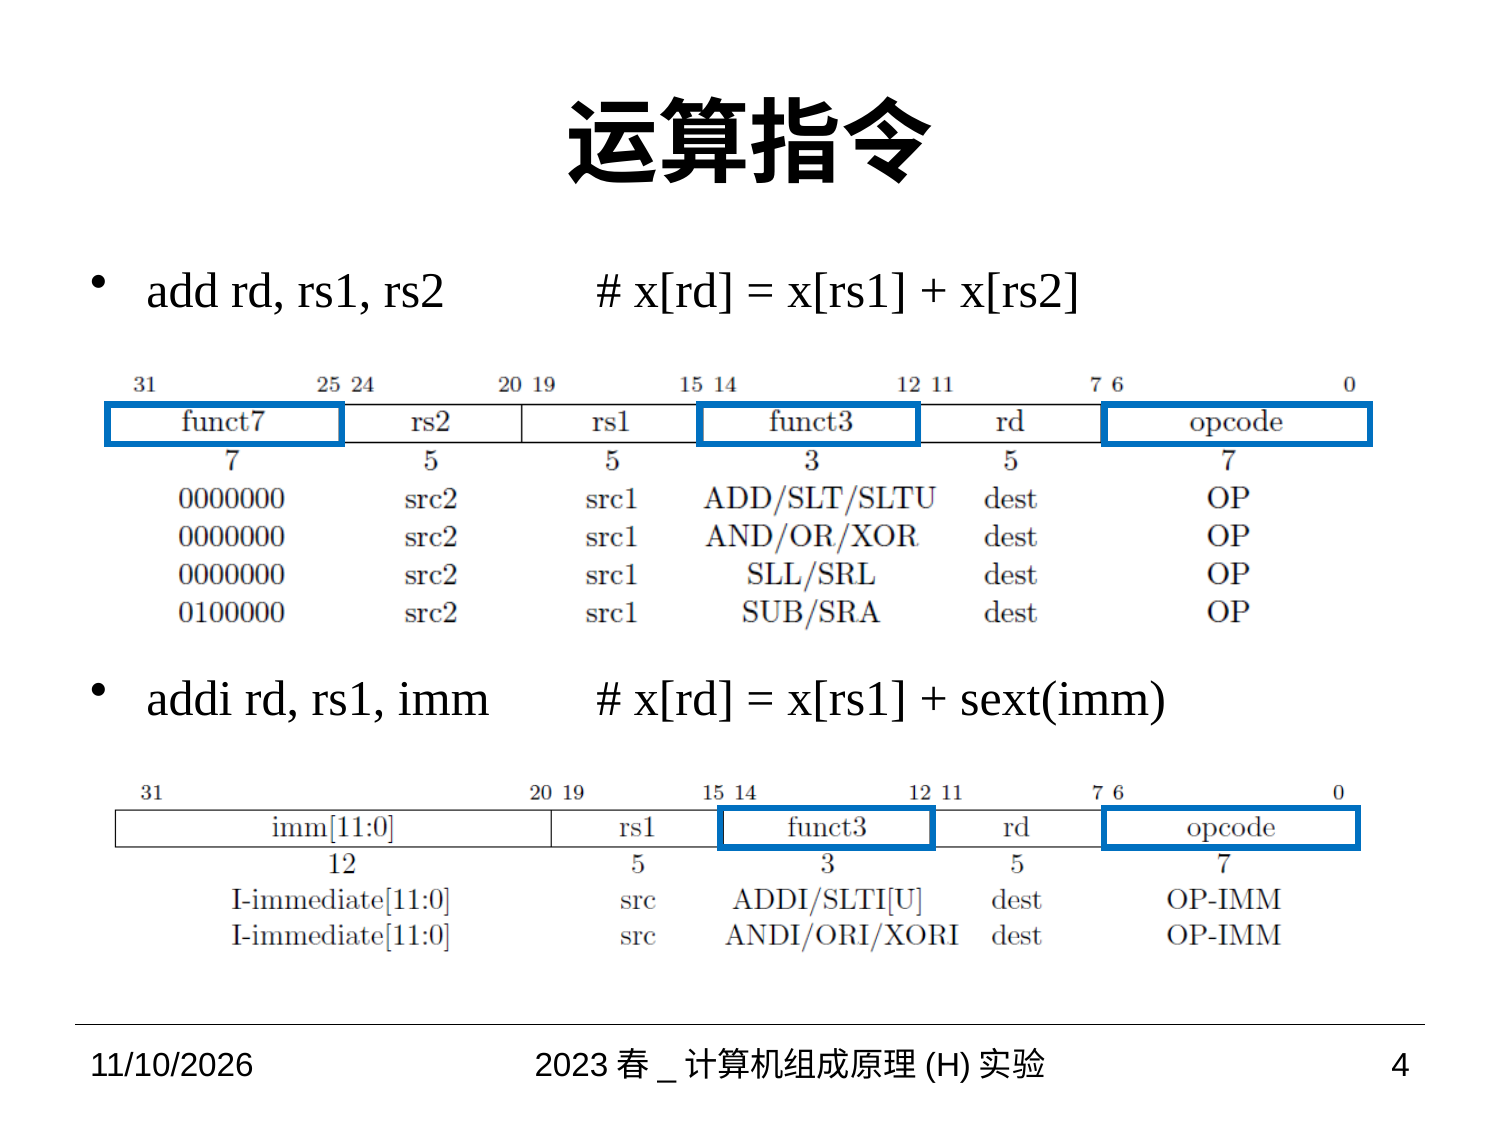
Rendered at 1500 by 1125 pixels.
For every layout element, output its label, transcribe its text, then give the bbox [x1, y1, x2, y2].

footer 2023春_计算机组成原理(H)实验 [424, 1024, 1162, 1103]
title 运算指令 [75, 45, 1425, 233]
list add rd, rs1, rs2 # x[rd] = x[rs1] + x[rs2] addi rd, rs1, imm # x[rd] = x[rs1] + sext(imm) [75, 249, 1425, 1005]
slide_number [74, 1024, 424, 1103]
picture [105, 774, 1371, 958]
picture [93, 362, 1384, 640]
slide_number 4 [1162, 1024, 1426, 1103]
